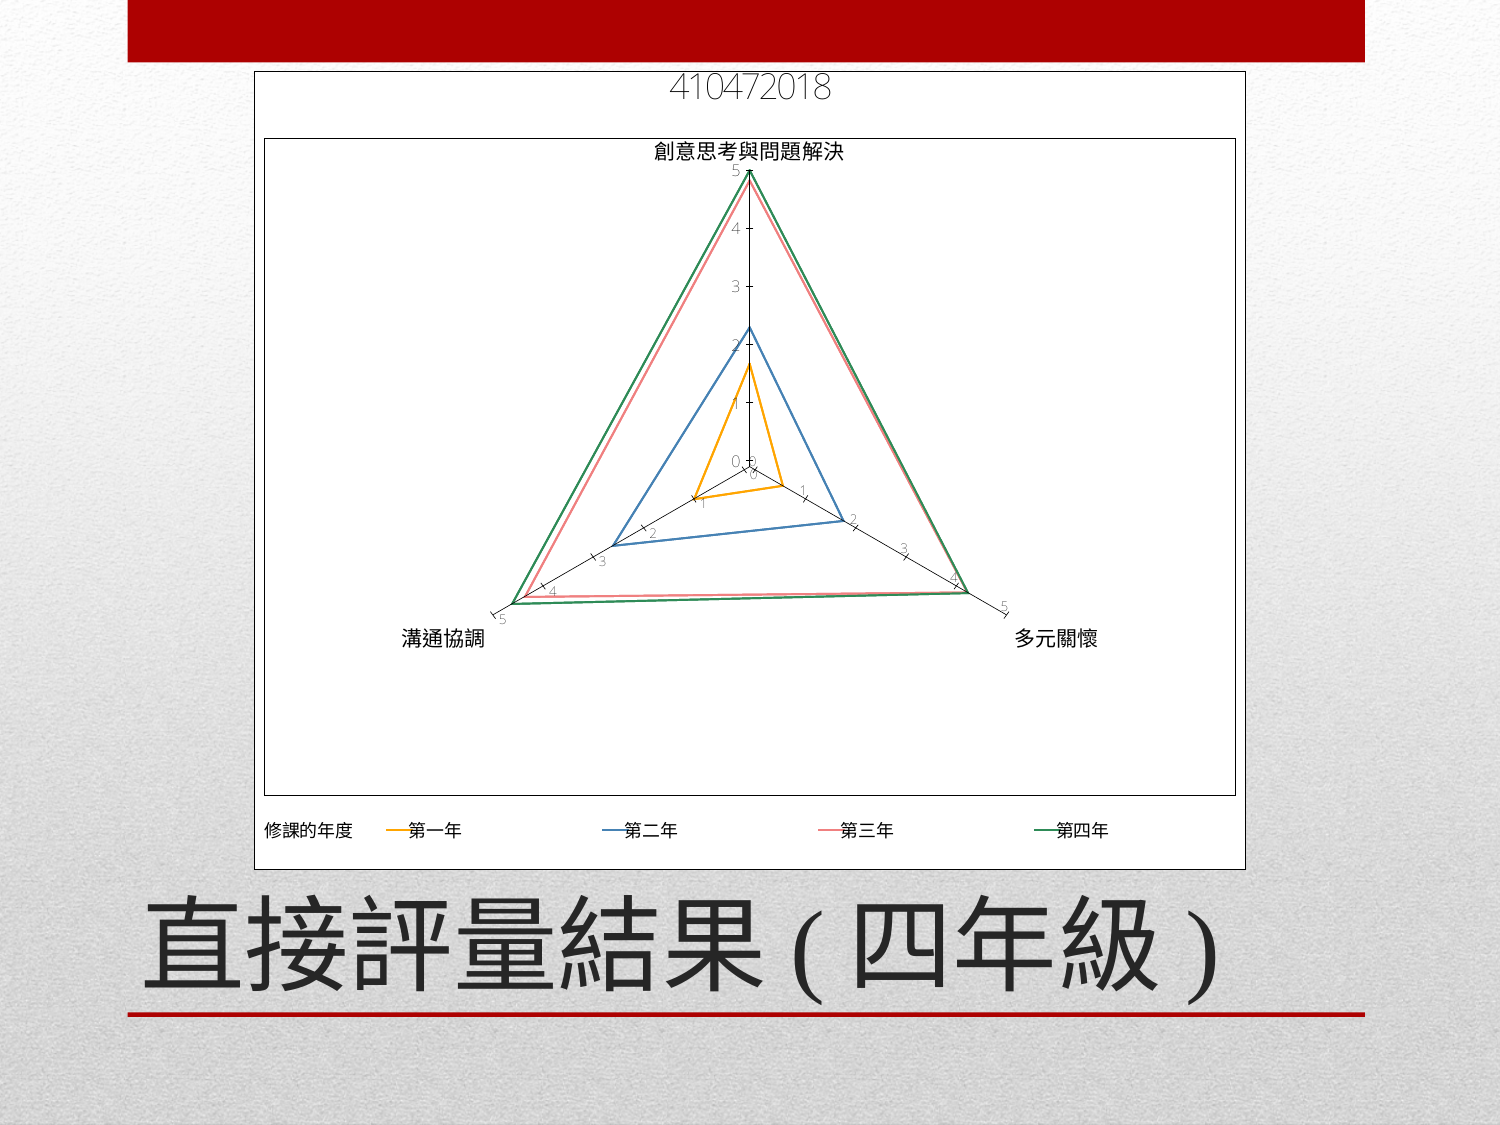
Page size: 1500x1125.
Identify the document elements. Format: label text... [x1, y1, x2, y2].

title 直接評量結果(四年級) [125, 750, 1238, 1013]
picture [253, 70, 1247, 871]
